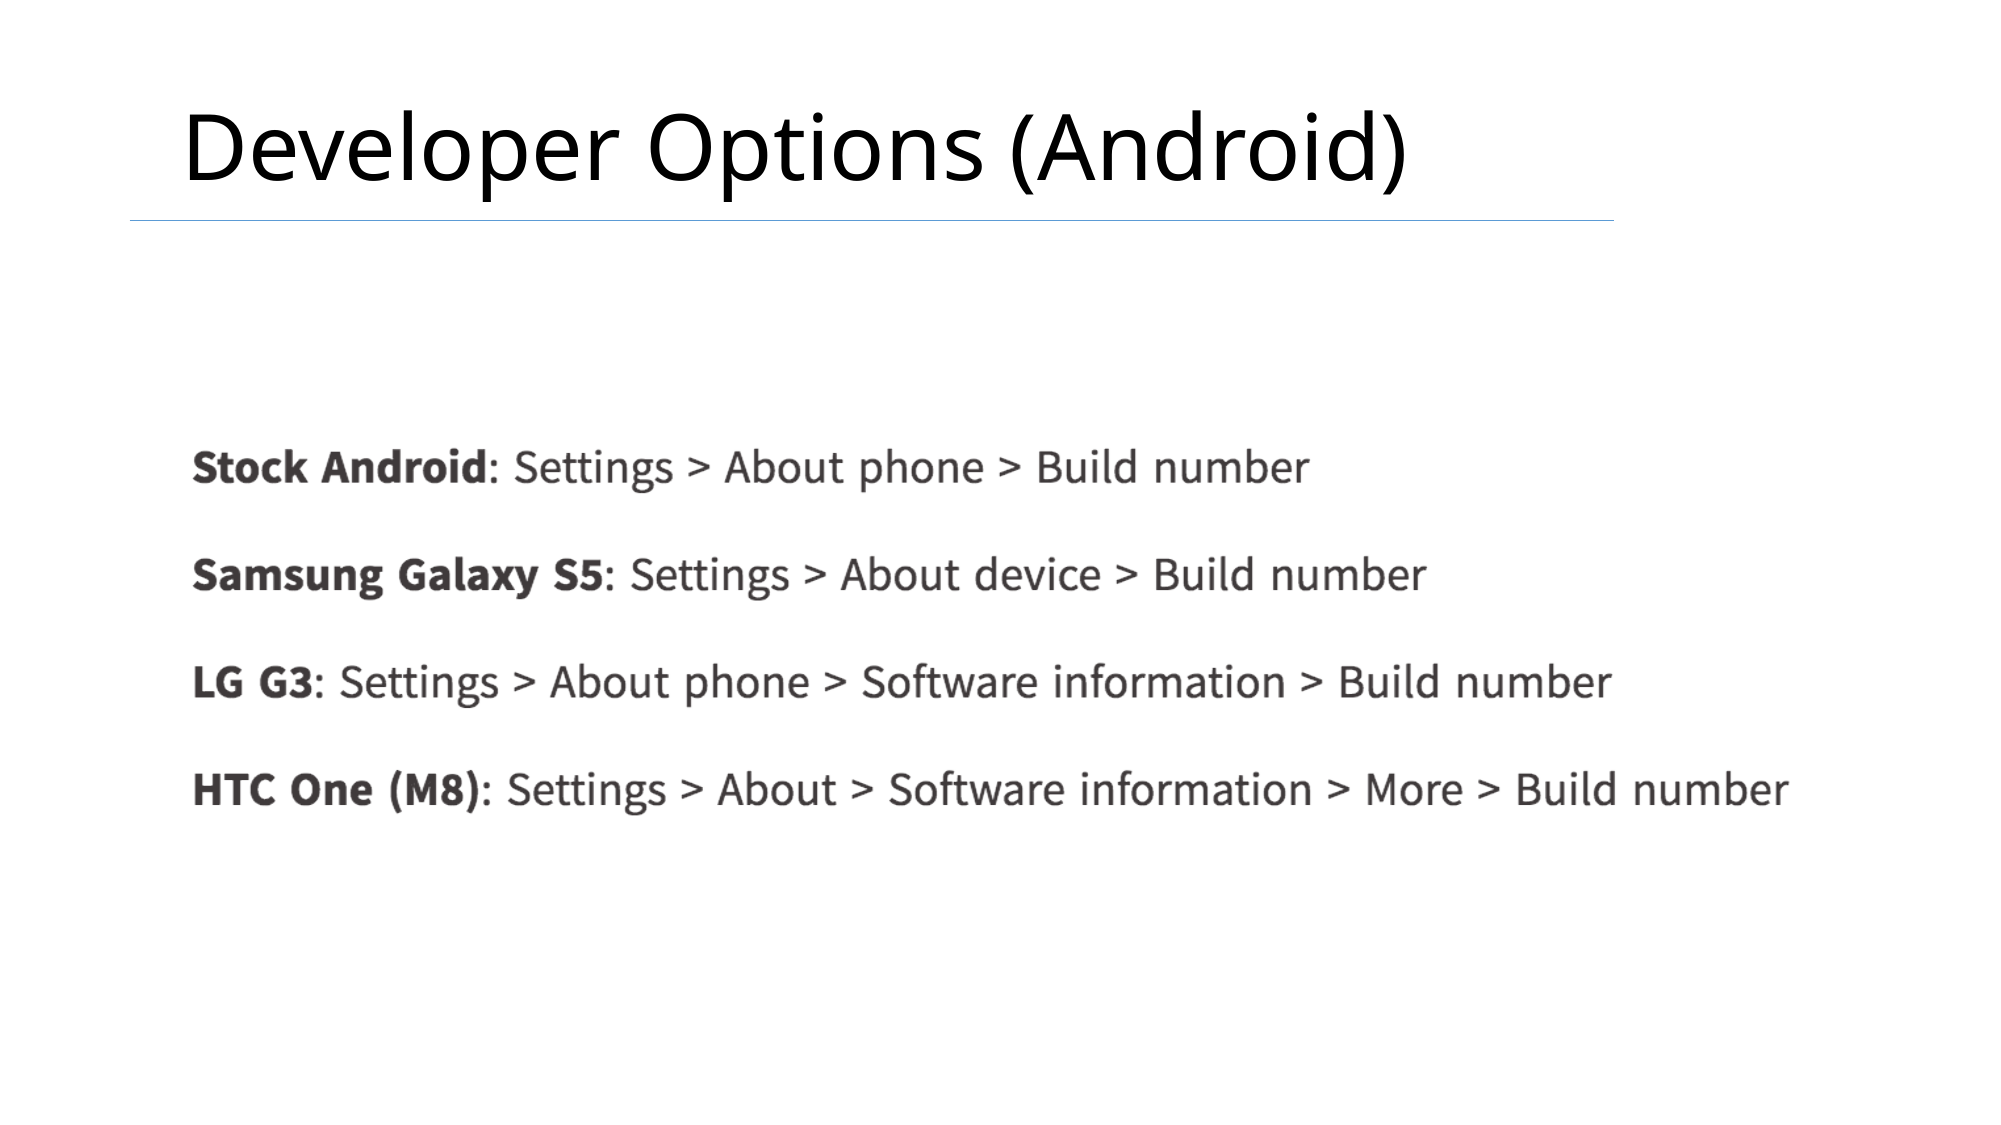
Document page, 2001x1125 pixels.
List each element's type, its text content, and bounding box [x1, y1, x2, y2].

picture [105, 373, 1895, 897]
text_box Developer Options (Android) [166, 89, 2000, 212]
